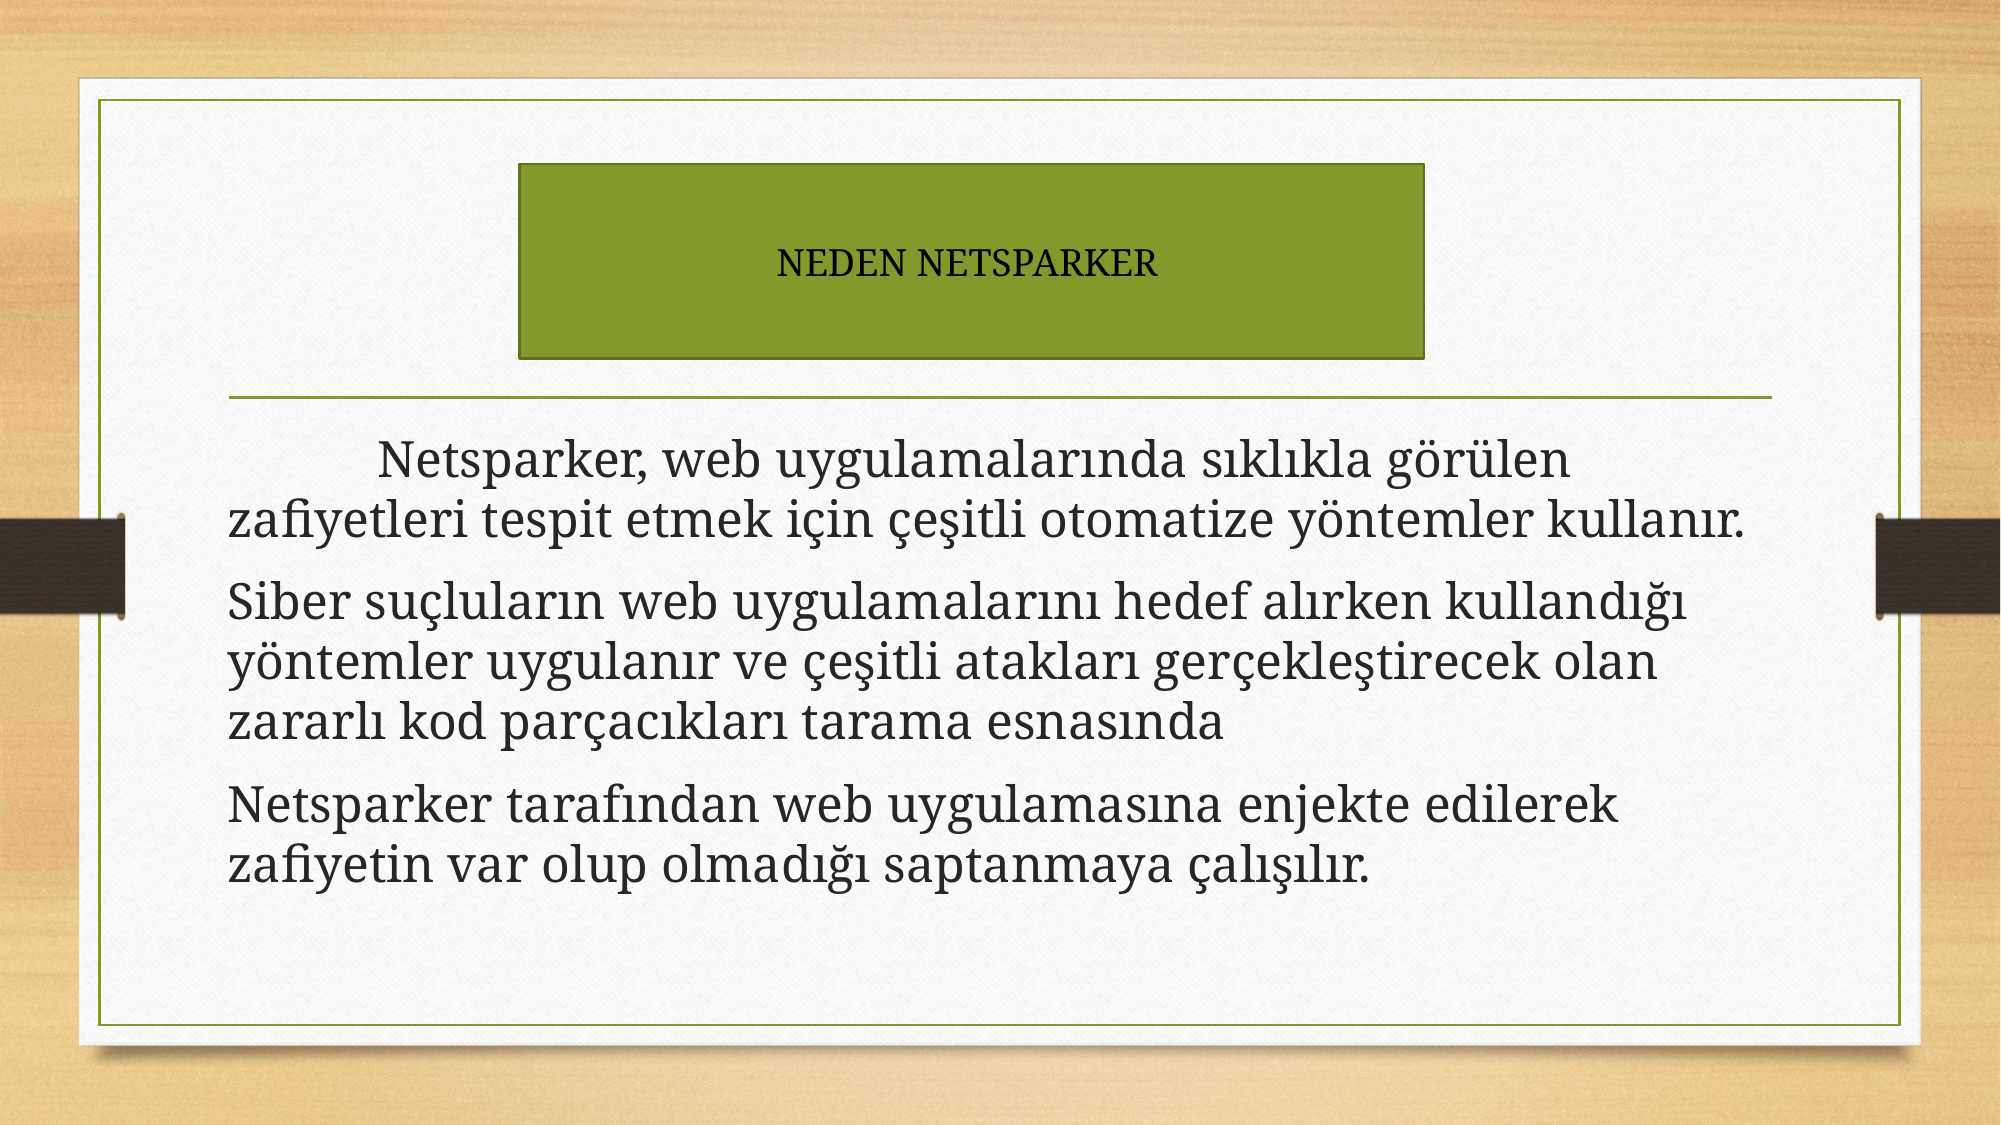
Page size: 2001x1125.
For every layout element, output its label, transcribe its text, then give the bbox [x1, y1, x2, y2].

text_box NEDEN NETSPARKER [518, 163, 1425, 360]
list Netsparker, web uygulamalarında sıklıkla görülen zafiyetleri tespit etmek için çeşitli otomatize yöntemler kullanır. Siber suçluların web uygulamalarını hedef alırken kullandığı yöntemler uygulanır ve çeşitli atakları gerçekleştirecek olan zararlı kod parçacıkları tarama esnasında Netsparker tarafından web uygulamasına enjekte edilerek zafiyetin var olup olmadığı saptanmaya çalışılır. [212, 419, 1788, 964]
picture [0, 0, 2001, 1125]
